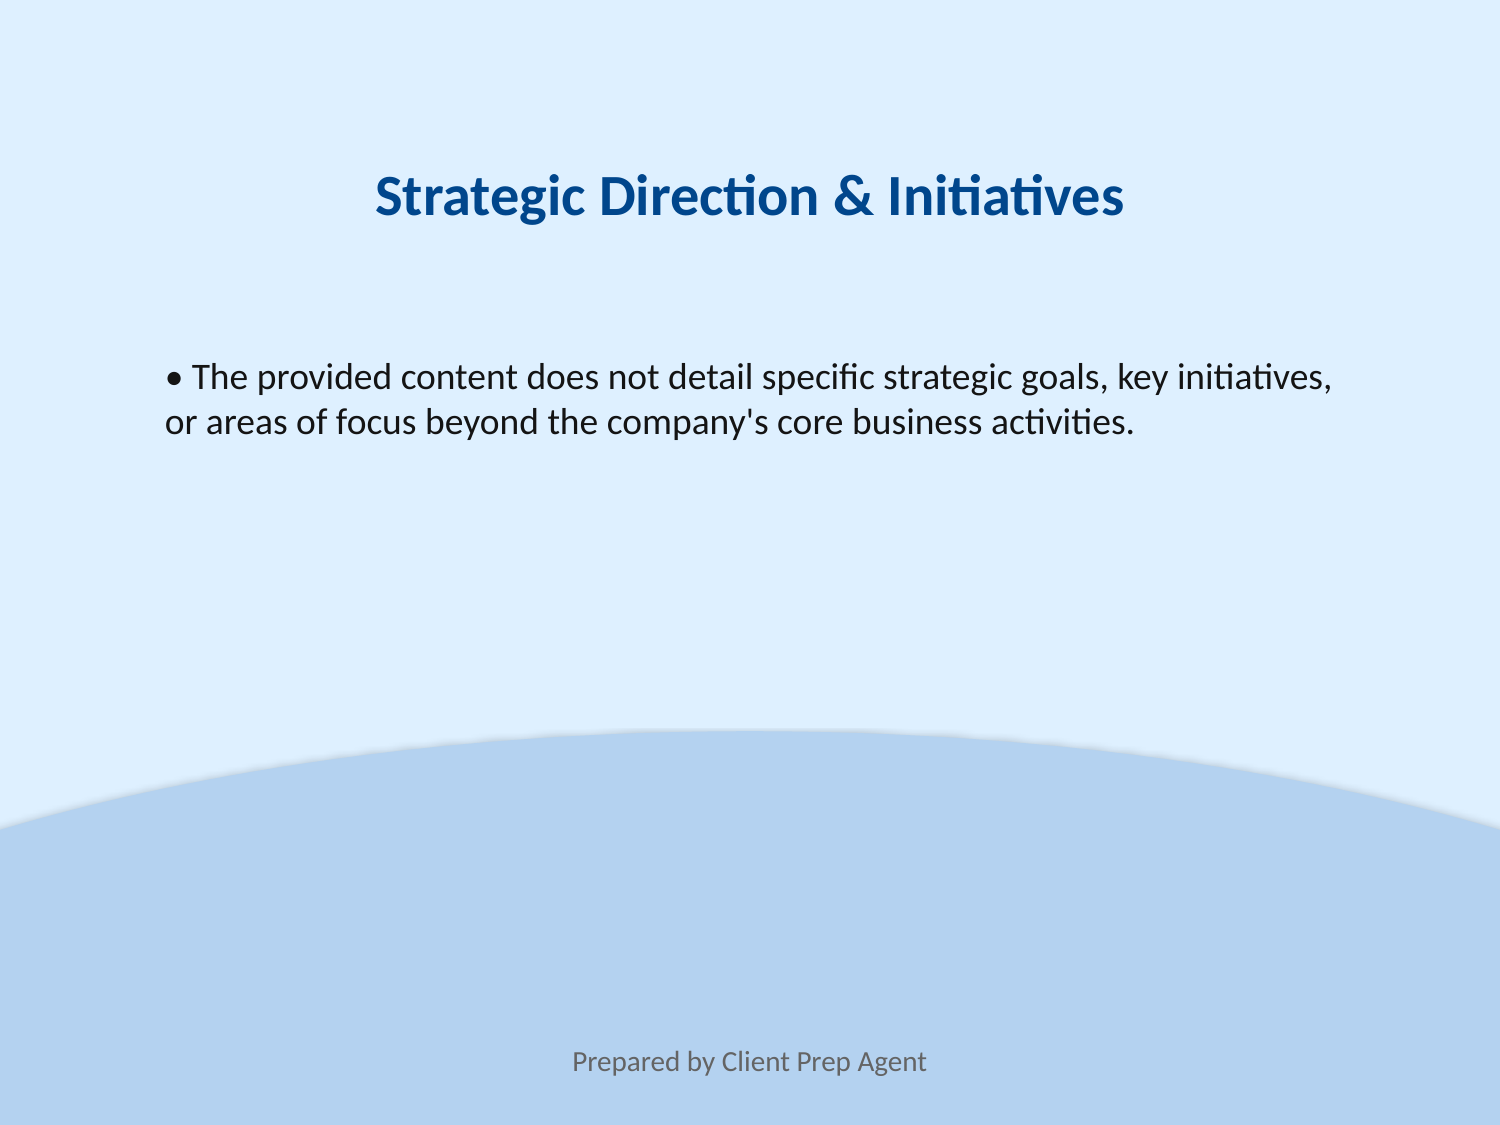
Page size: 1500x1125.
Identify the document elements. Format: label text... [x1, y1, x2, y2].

text_box [0, 730, 1500, 1125]
text_box [0, 0, 1500, 825]
text_box • The provided content does not detail specific strategic goals, key initiatives, or areas of focus beyond the company's core business activities. [149, 299, 1350, 450]
text_box Prepared by Client Prep Agent [557, 1034, 943, 1085]
text_box Strategic Direction & Initiatives [360, 149, 1140, 235]
